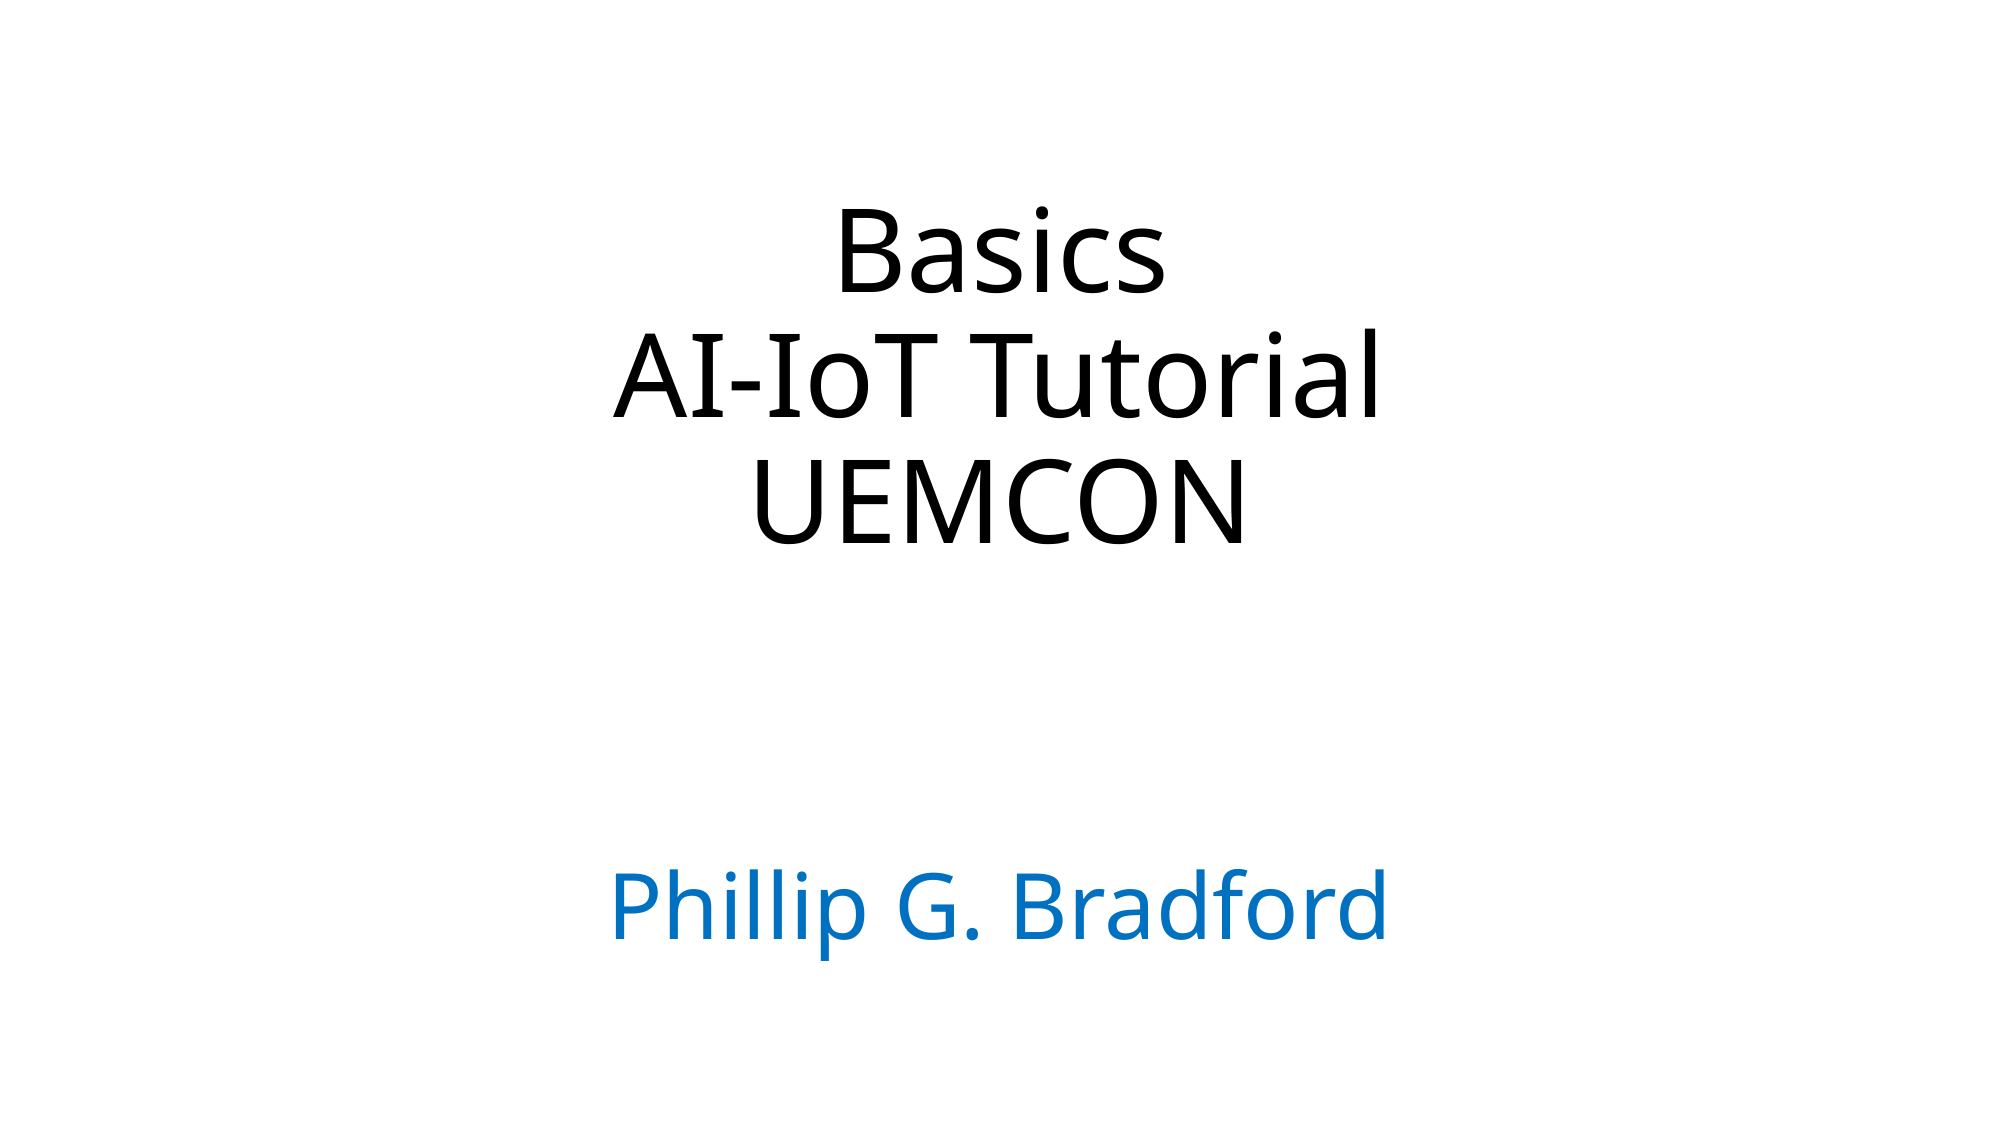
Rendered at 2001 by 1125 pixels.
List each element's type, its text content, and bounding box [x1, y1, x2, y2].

title Basics AI-IoT Tutorial UEMCON [249, 184, 1750, 575]
text_box Phillip G. Bradford [249, 575, 1750, 968]
